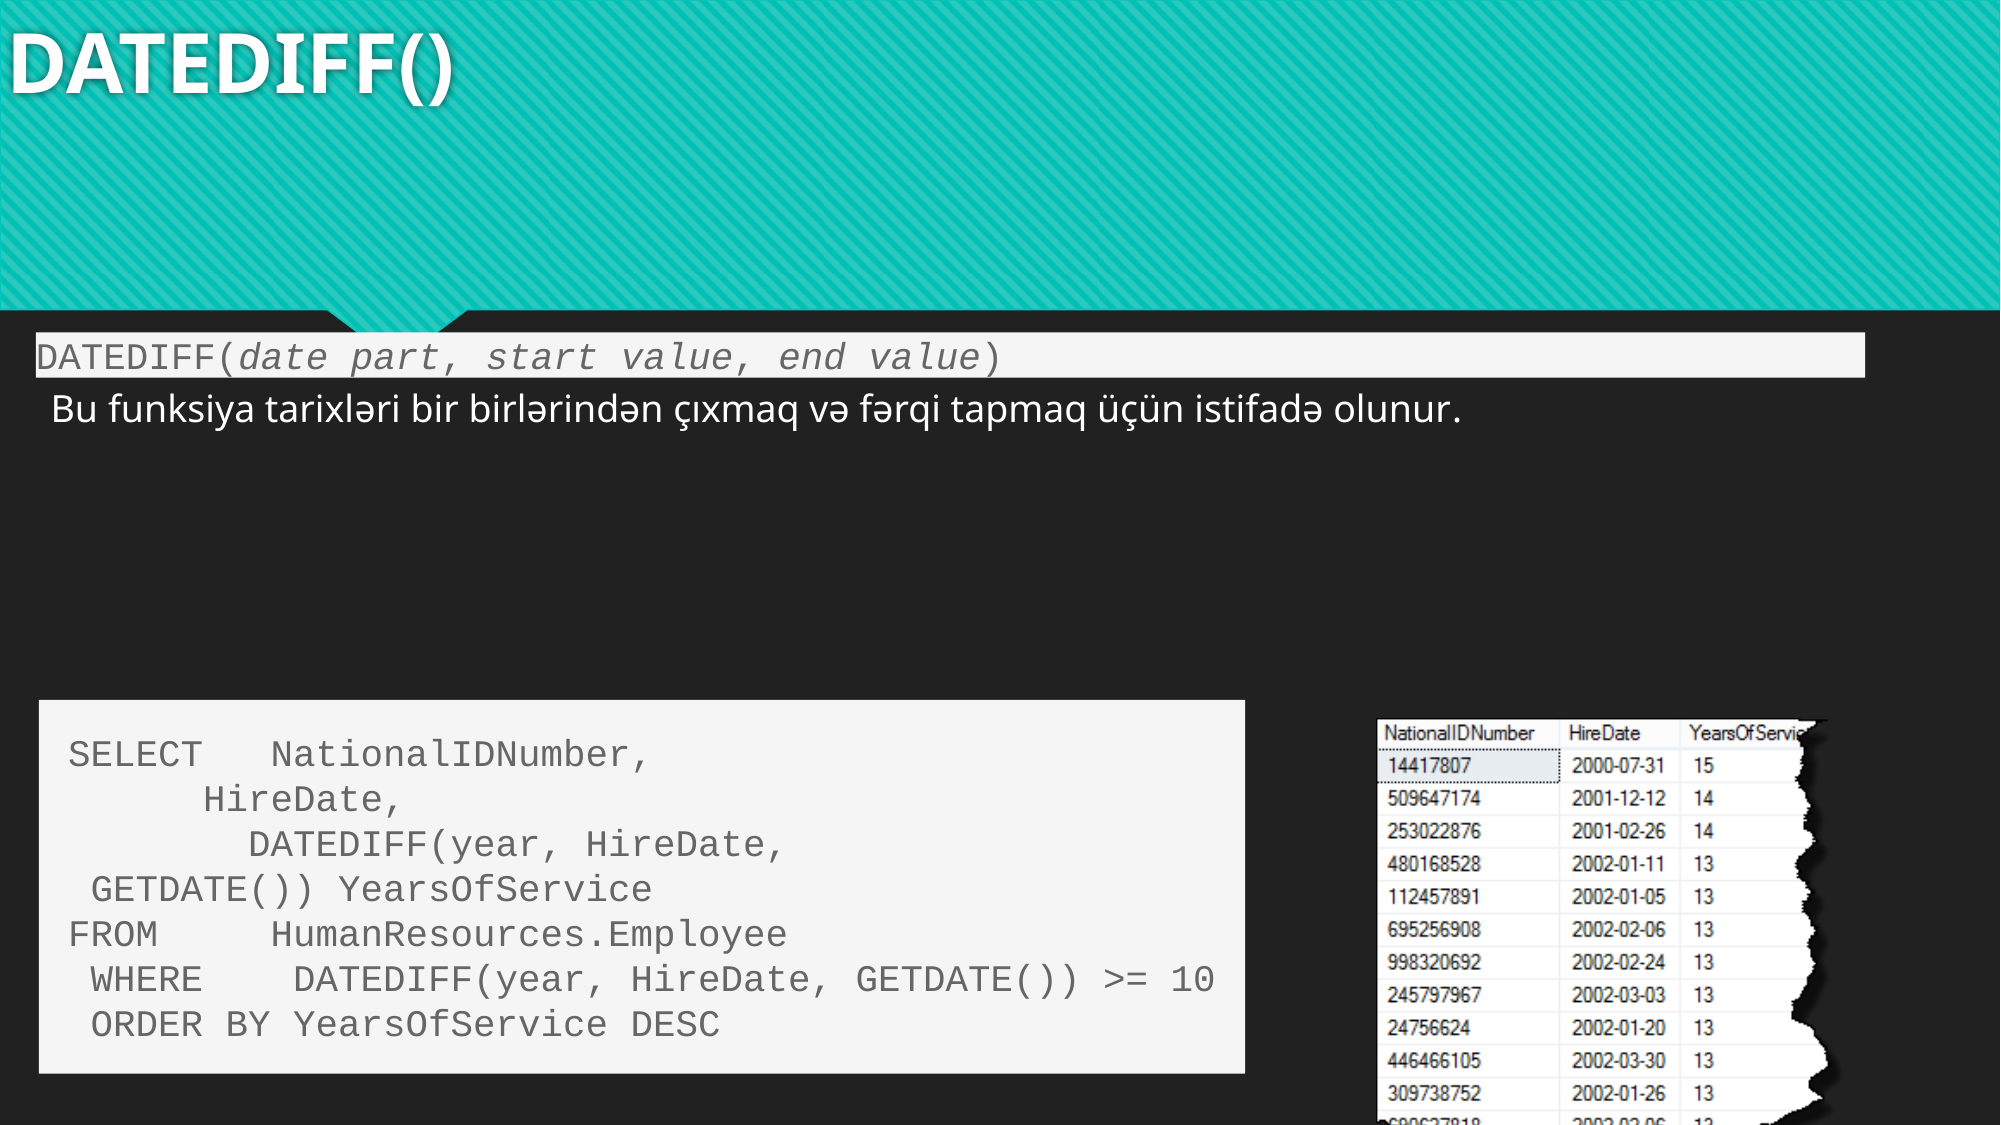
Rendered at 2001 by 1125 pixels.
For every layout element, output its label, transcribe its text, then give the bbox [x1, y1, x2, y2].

text_box DATEDIFF(date part, start value, end value) [35, 332, 1866, 378]
text_box SELECT NationalIDNumber, HireDate, DATEDIFF(year, HireDate, GETDATE()) YearsOfService FROM HumanResources.Employee WHERE DATEDIFF(year, HireDate, GETDATE()) >= 10 ORDER BY YearsOfService DESC [38, 699, 1246, 1074]
picture [1376, 718, 1866, 1125]
list The DATEDIFF function returnes the number years, months, weeks, or days between two dates. The general form for the DATEDIFF is To do this we’ll use the DATEDIFF report to both display number of years of service and to also to filter out those with less than ten years of service. [0, 90, 1578, 1125]
text_box Bu funksiya tarixləri bir birlərindən çıxmaq və fərqi tapmaq üçün istifadə olunur. [35, 377, 1798, 438]
title DATEDIFF() [0, 0, 1717, 218]
